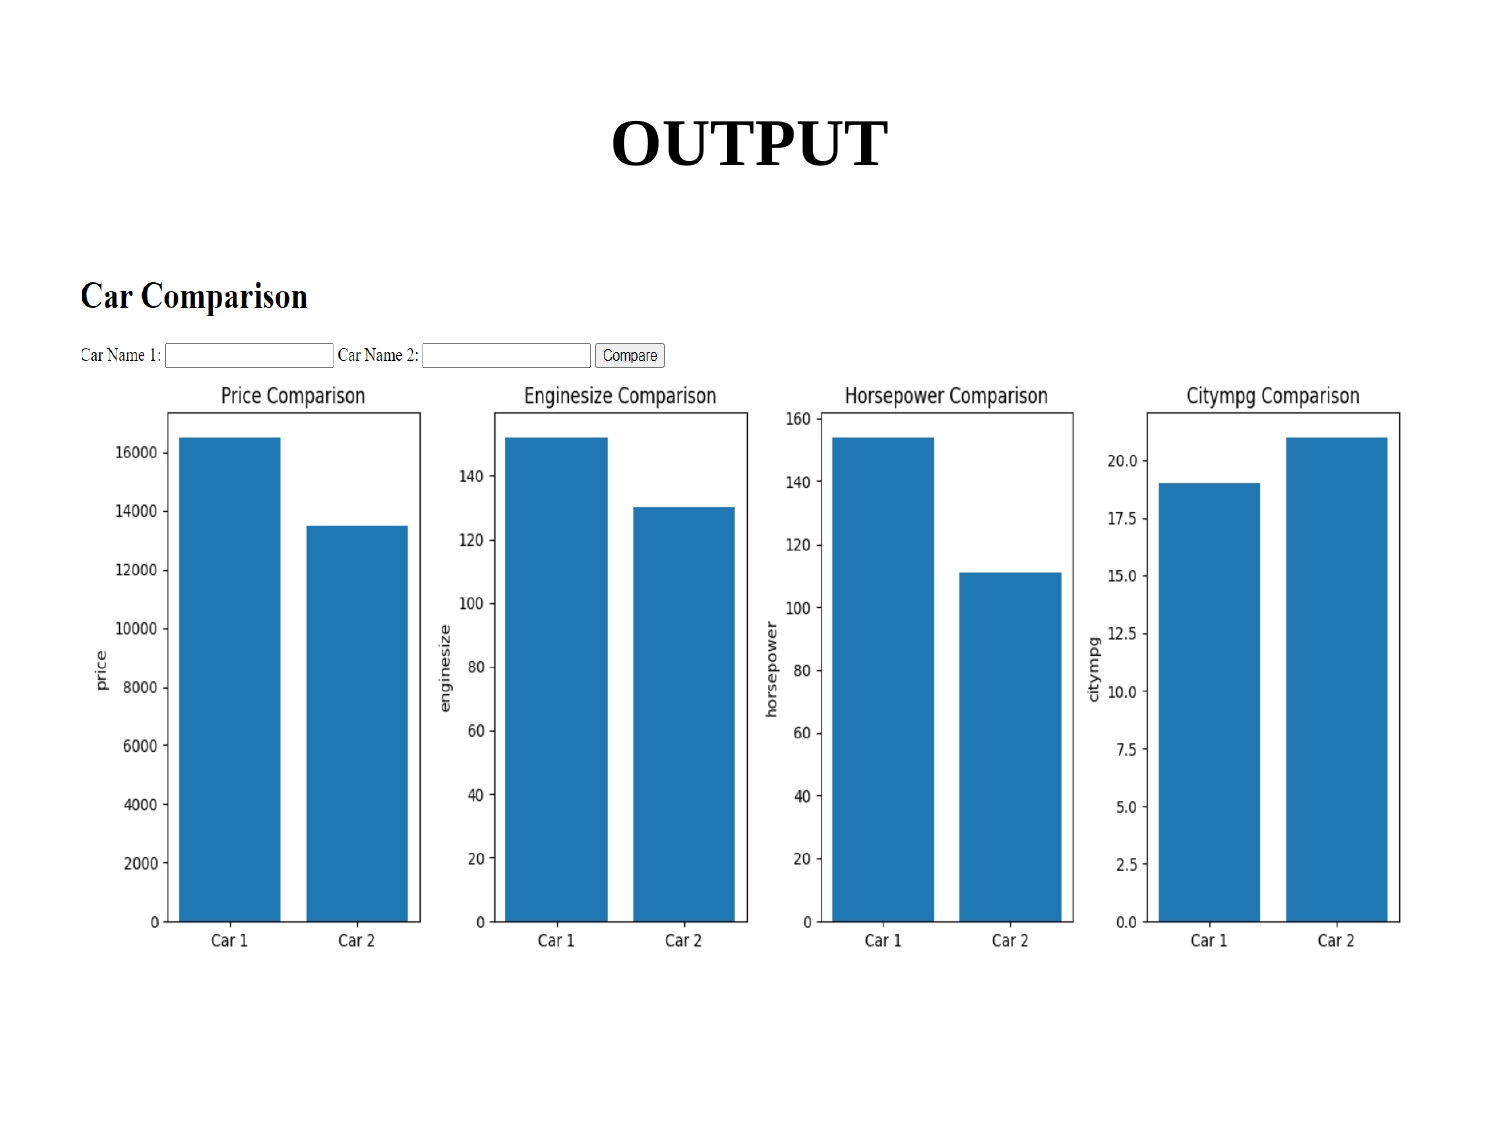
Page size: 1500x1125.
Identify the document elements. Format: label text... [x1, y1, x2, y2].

title OUTPUT [75, 45, 1425, 233]
picture [81, 269, 1419, 972]
